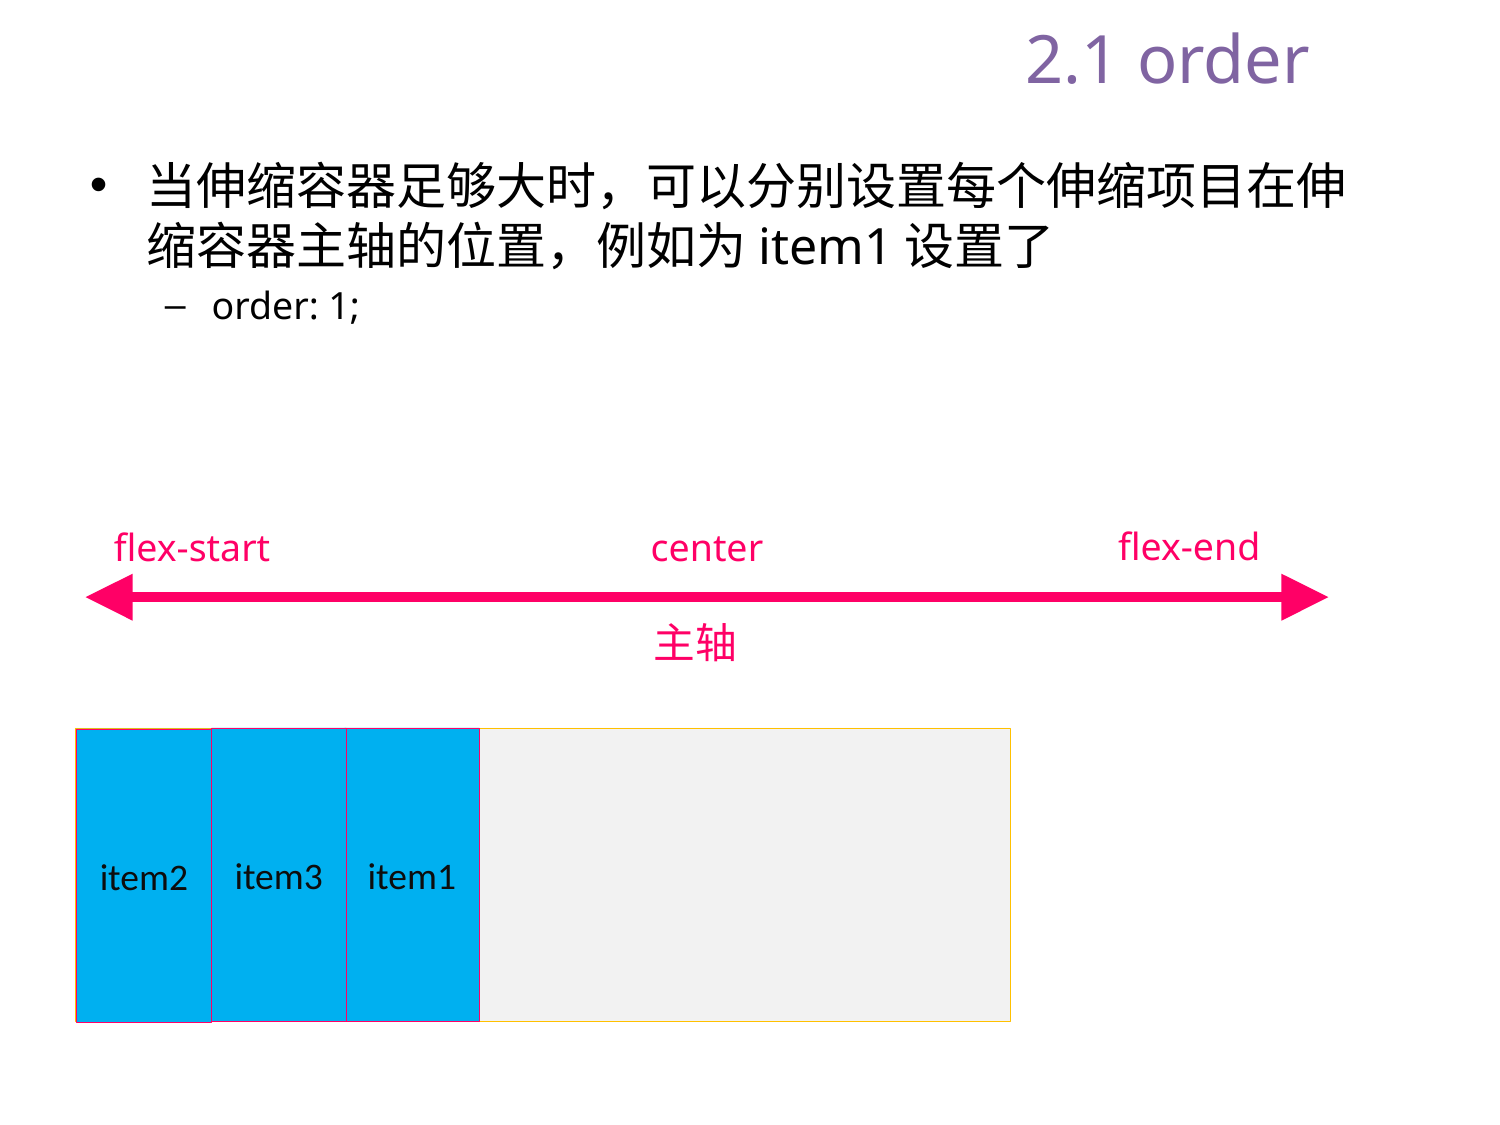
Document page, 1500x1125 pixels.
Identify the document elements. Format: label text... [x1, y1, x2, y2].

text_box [74, 727, 1010, 1022]
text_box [74, 514, 1329, 675]
text_box 当伸缩容器足够大时，可以分别设置每个伸缩项目在伸缩容器主轴的位置，例如为item1设置了 order: 1; [75, 146, 1376, 350]
text_box 2.1 order [1010, 9, 1326, 105]
